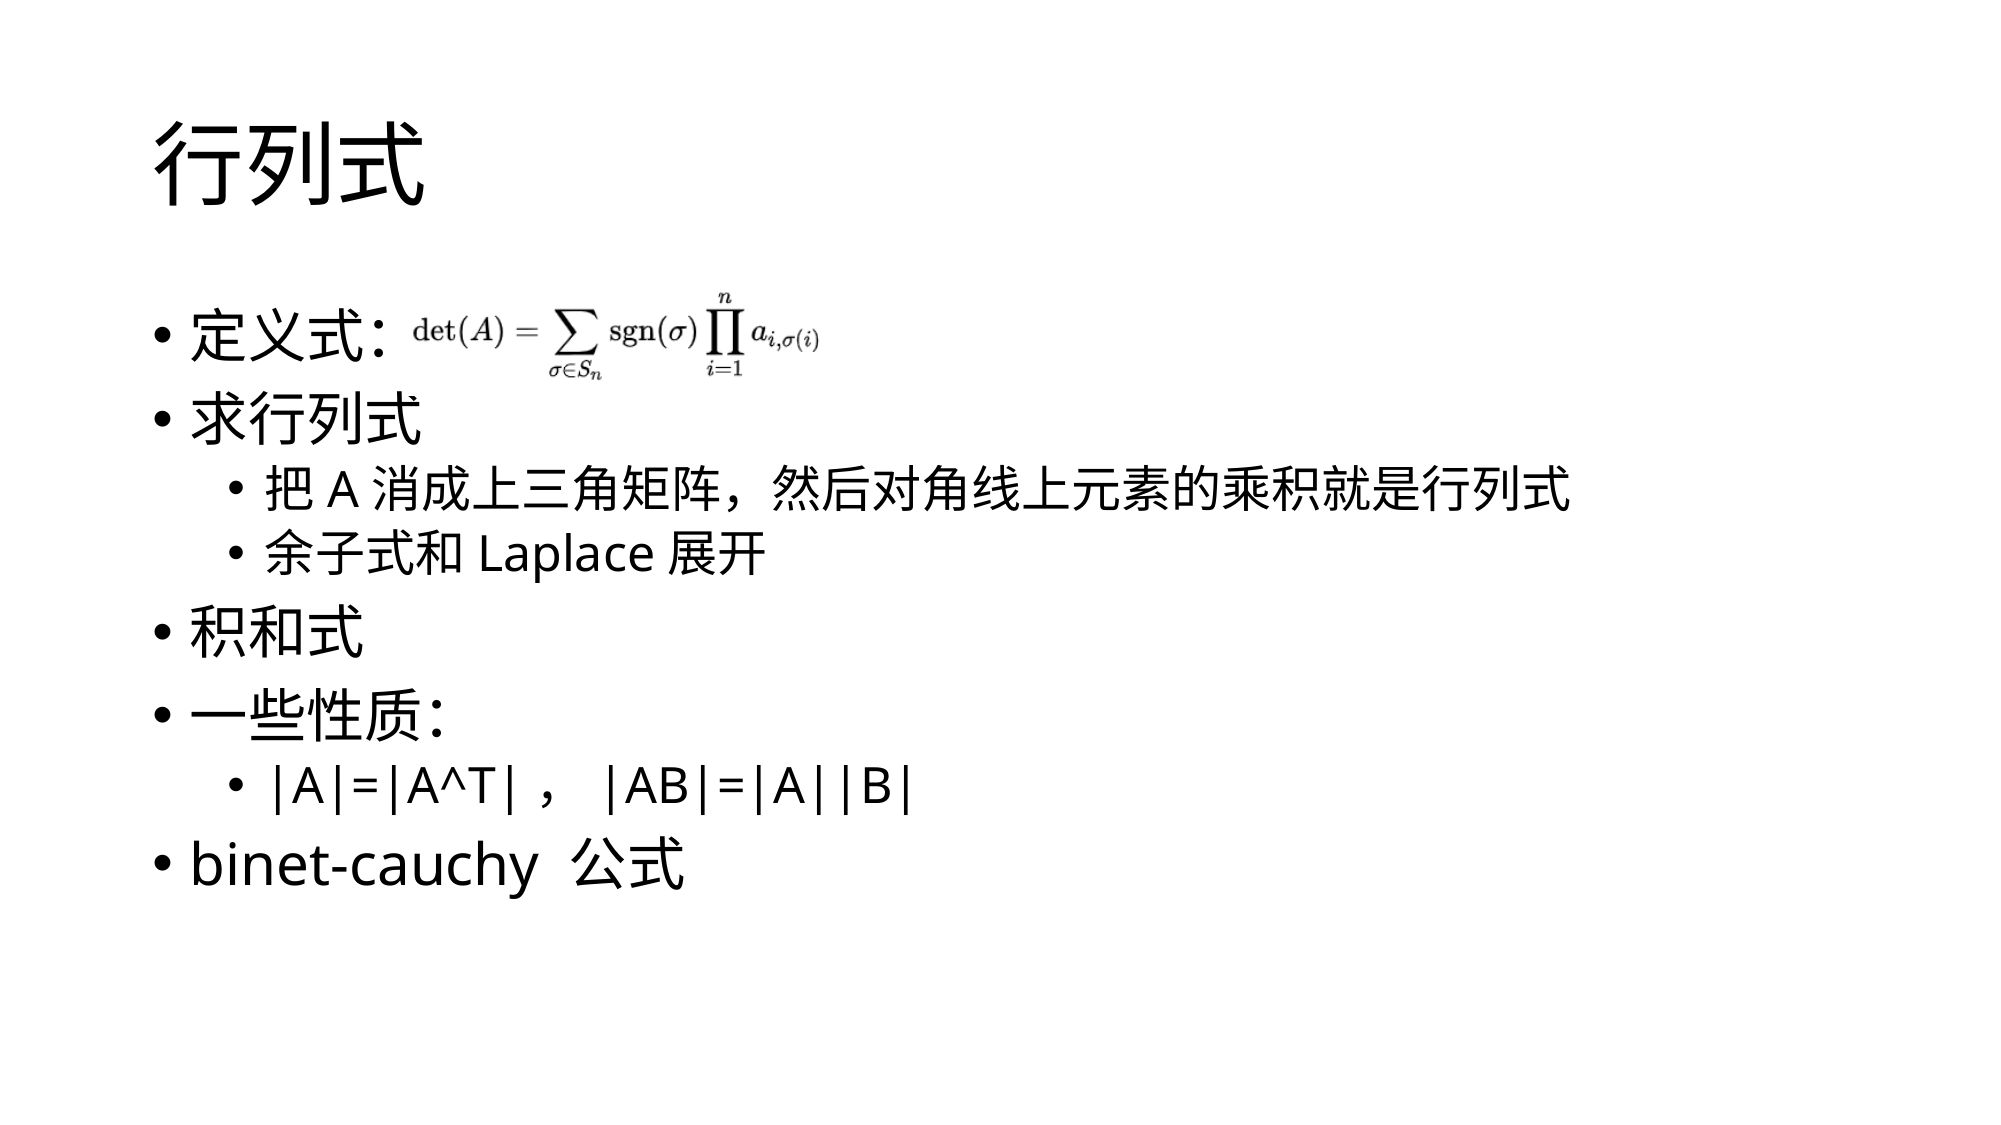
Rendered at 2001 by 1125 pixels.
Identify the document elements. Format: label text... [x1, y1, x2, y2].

picture [402, 266, 841, 396]
list 定义式： 求行列式 把A消成上三角矩阵，然后对角线上元素的乘积就是行列式 余子式和Laplace展开 积和式 一些性质： |A|=|A^T|，|AB|=|A||B| binet-cauchy 公式 [137, 299, 1863, 1014]
title 行列式 [137, 59, 1863, 278]
